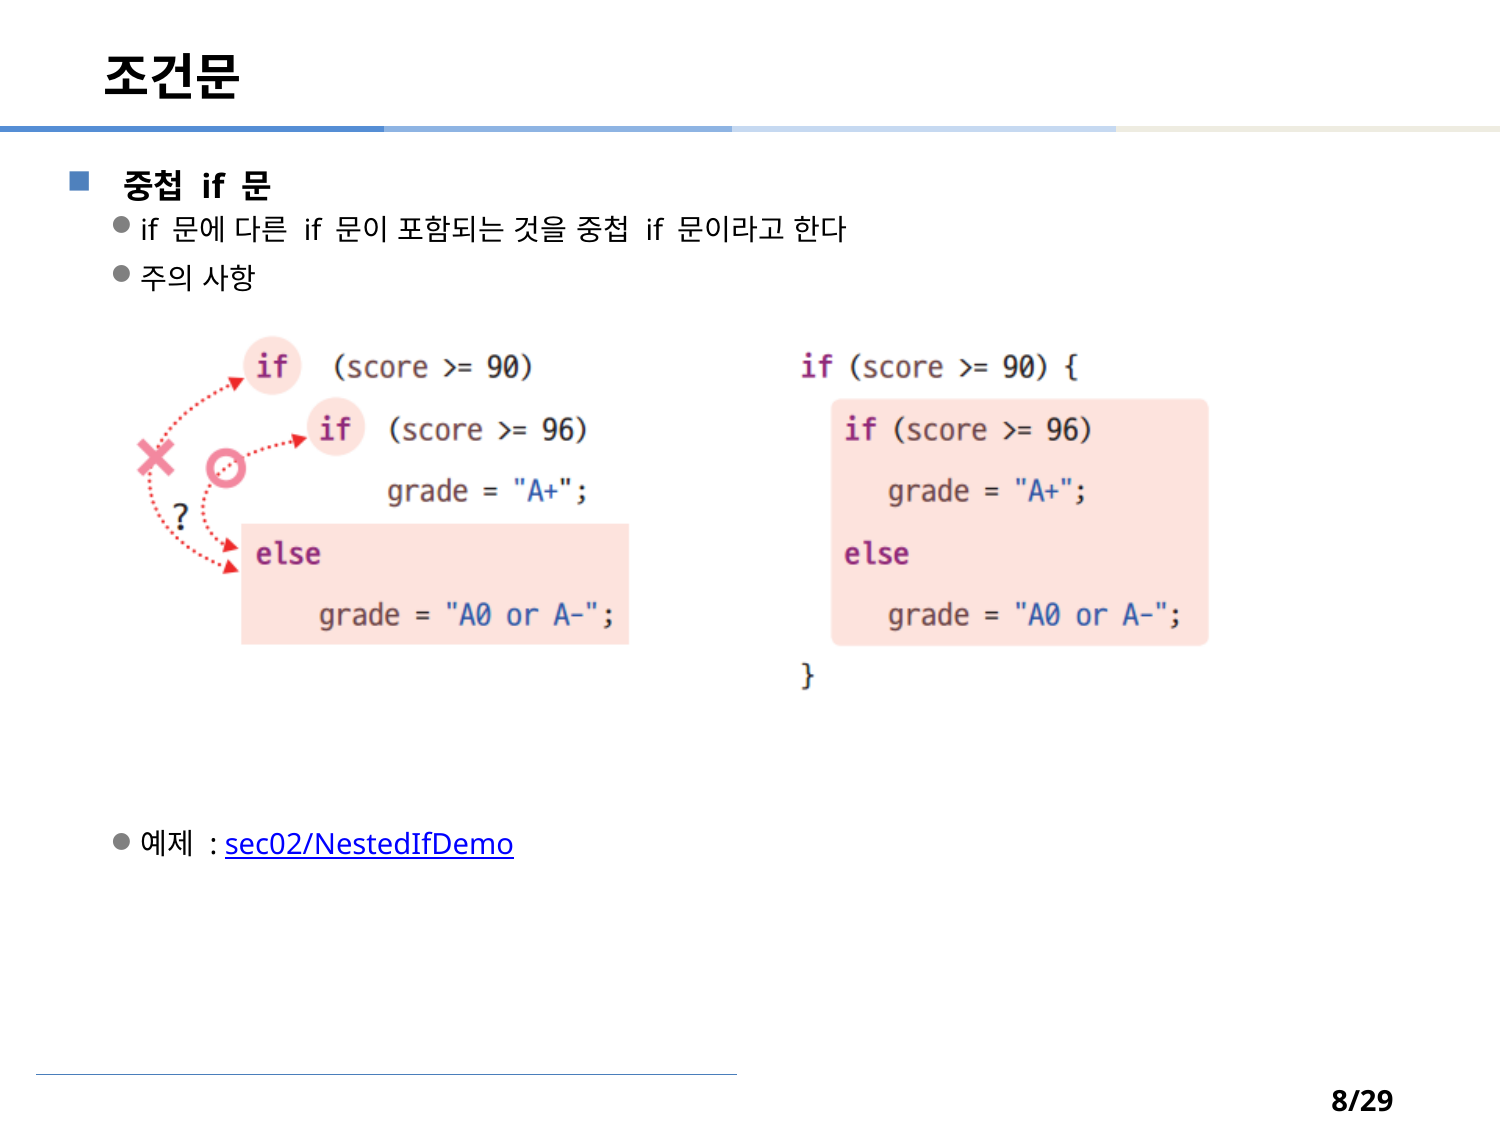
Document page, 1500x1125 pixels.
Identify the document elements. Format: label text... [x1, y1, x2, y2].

picture [129, 328, 1218, 695]
title 조건문 [88, 30, 1330, 121]
list 중첩 if 문 if 문에 다른 if 문이 포함되는 것을 중첩 if 문이라고 한다 주의 사항 예제 : sec02/NestedIfDemo [51, 137, 1436, 1060]
